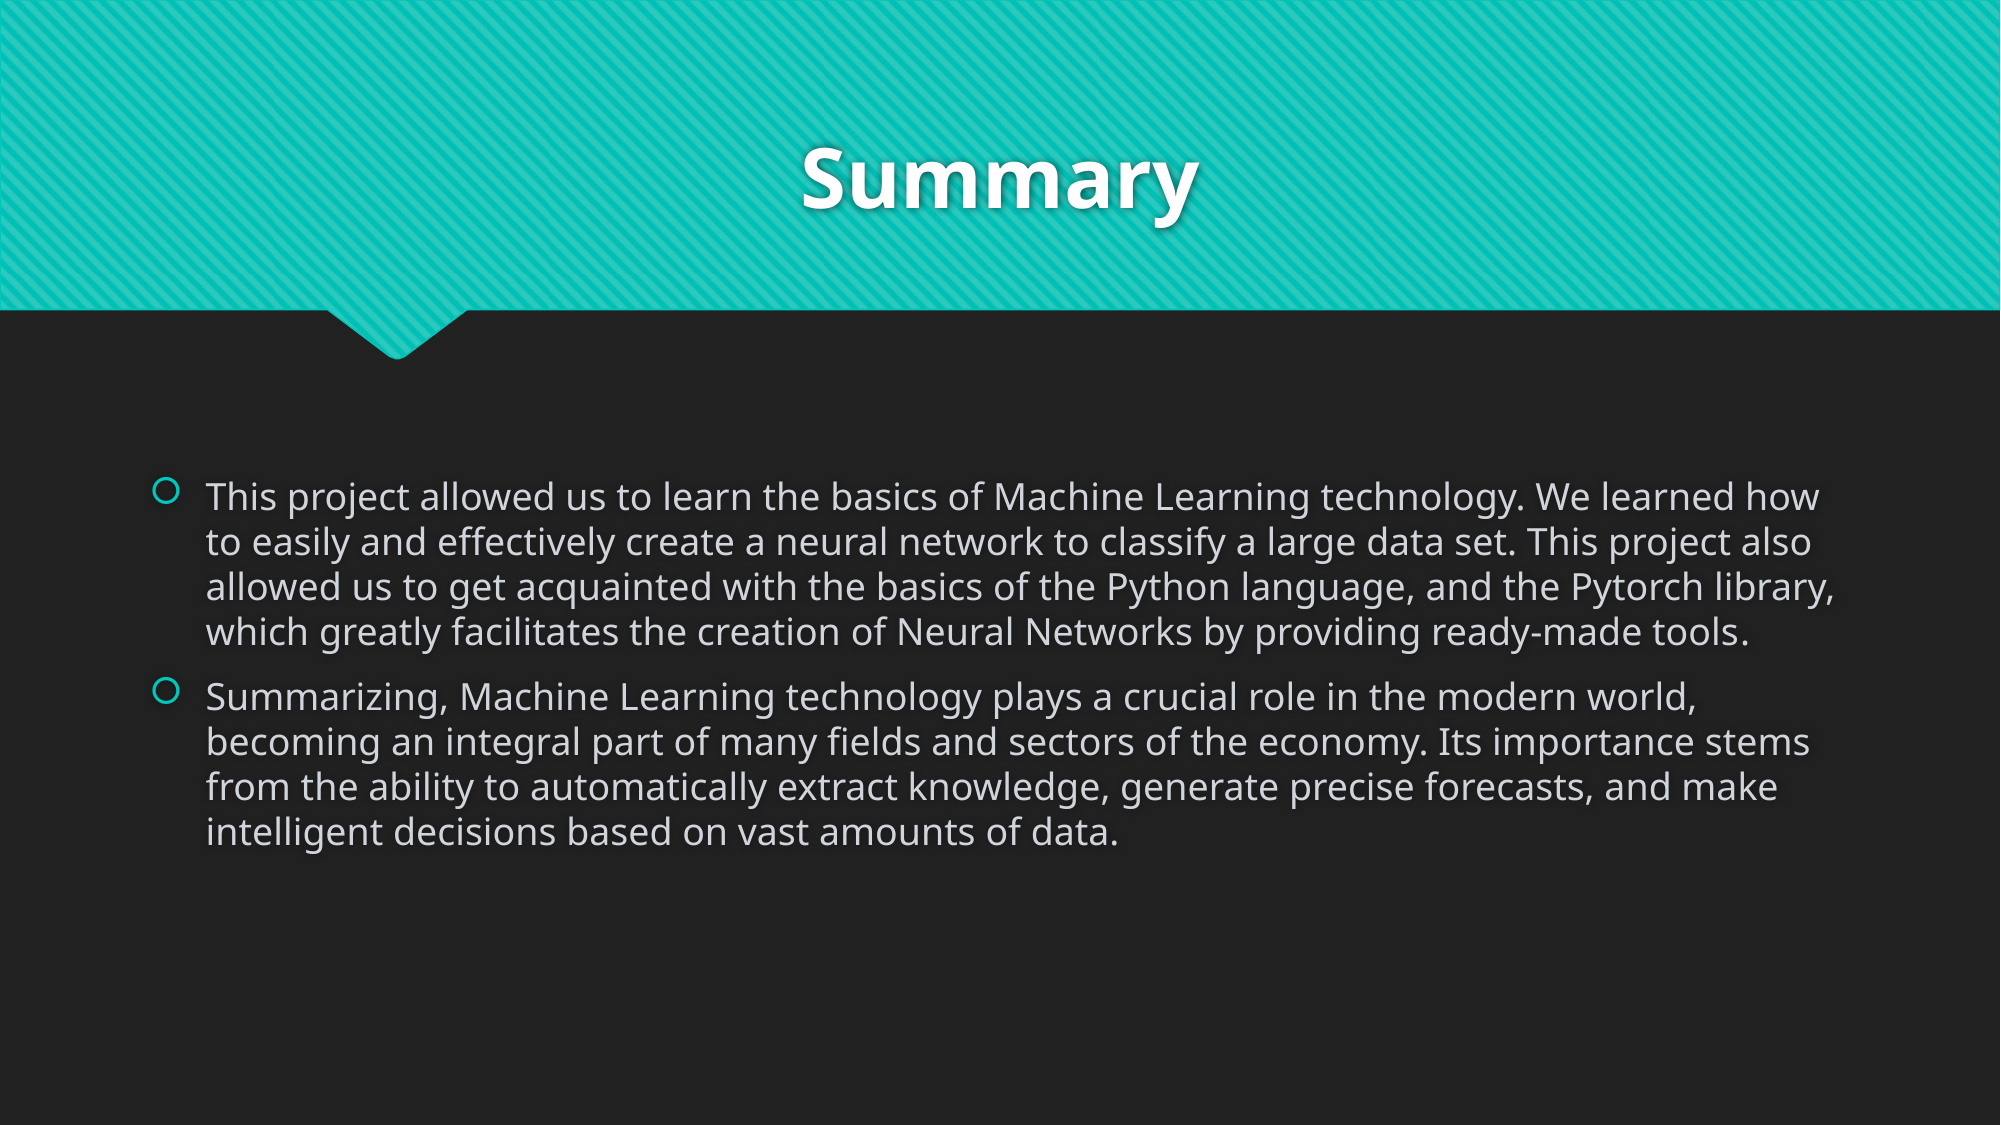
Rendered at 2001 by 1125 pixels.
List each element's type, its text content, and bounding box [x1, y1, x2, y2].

title Summary [132, 73, 1868, 233]
list This project allowed us to learn the basics of Machine Learning technology. We learned how to easily and effectively create a neural network to classify a large data set. This project also allowed us to get acquainted with the basics of the Python language, and the Pytorch library, which greatly facilitates the creation of Neural Networks by providing ready-made tools. Summarizing, Machine Learning technology plays a crucial role in the modern world, becoming an integral part of many fields and sectors of the economy. Its importance stems from the ability to automatically extract knowledge, generate precise forecasts, and make intelligent decisions based on vast amounts of data. [134, 364, 1866, 962]
